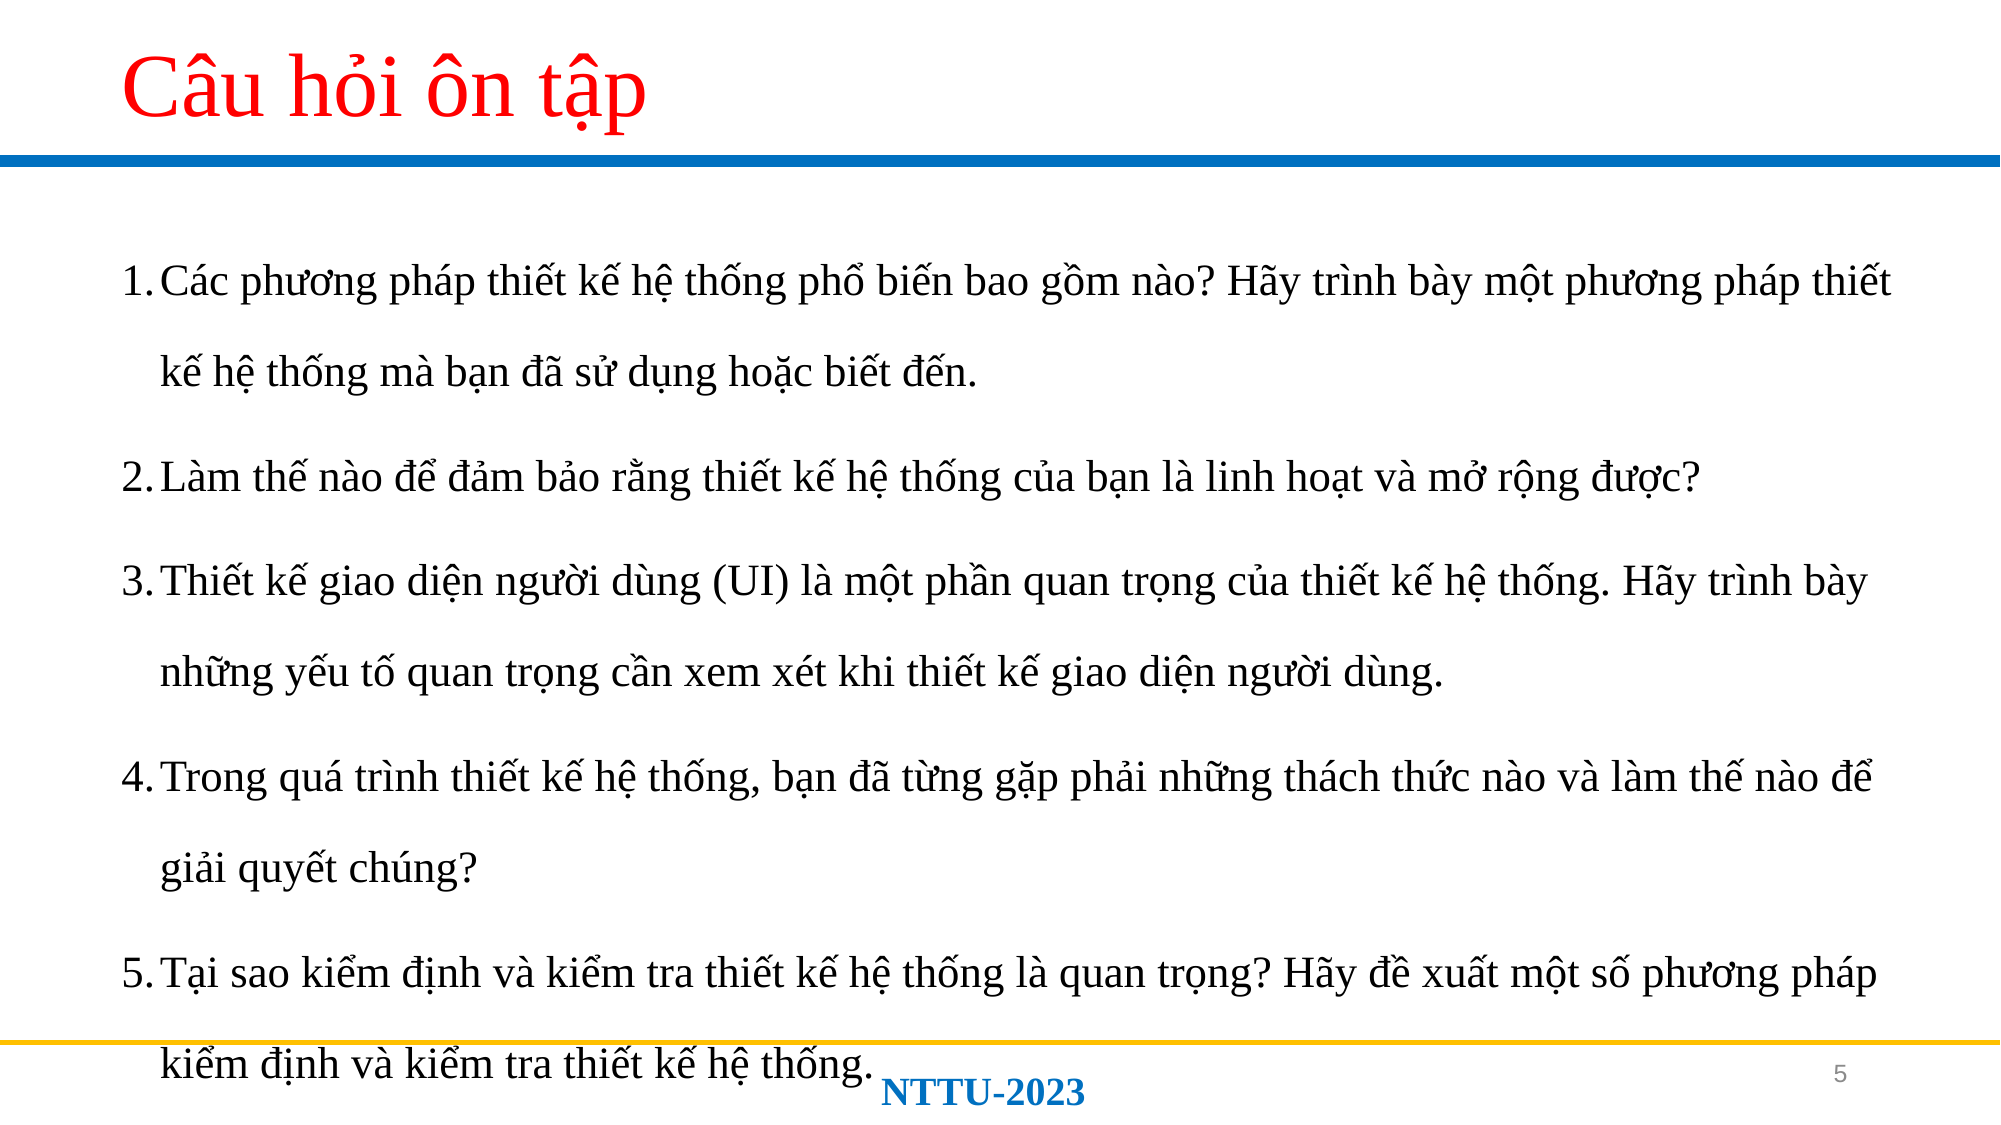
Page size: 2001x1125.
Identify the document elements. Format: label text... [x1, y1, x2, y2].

title Câu hỏi ôn tập [106, 28, 1636, 147]
slide_number 5 [1412, 1042, 1863, 1103]
list Các phương pháp thiết kế hệ thống phổ biến bao gồm nào? Hãy trình bày một phương pháp thiết kế hệ thống mà bạn đã sử dụng hoặc biết đến. Làm thế nào để đảm bảo rằng thiết kế hệ thống của bạn là linh hoạt và mở rộng được? Thiết kế giao diện người dùng (UI) là một phần quan trọng của thiết kế hệ thống. Hãy trình bày những yếu tố quan trọng cần xem xét khi thiết kế giao diện người dùng. Trong quá trình thiết kế hệ thống, bạn đã từng gặp phải những thách thức nào và làm thế nào để giải quyết chúng? Tại sao kiểm định và kiểm tra thiết kế hệ thống là quan trọng? Hãy đề xuất một số phương pháp kiểm định và kiểm tra thiết kế hệ thống. [106, 205, 1917, 1097]
